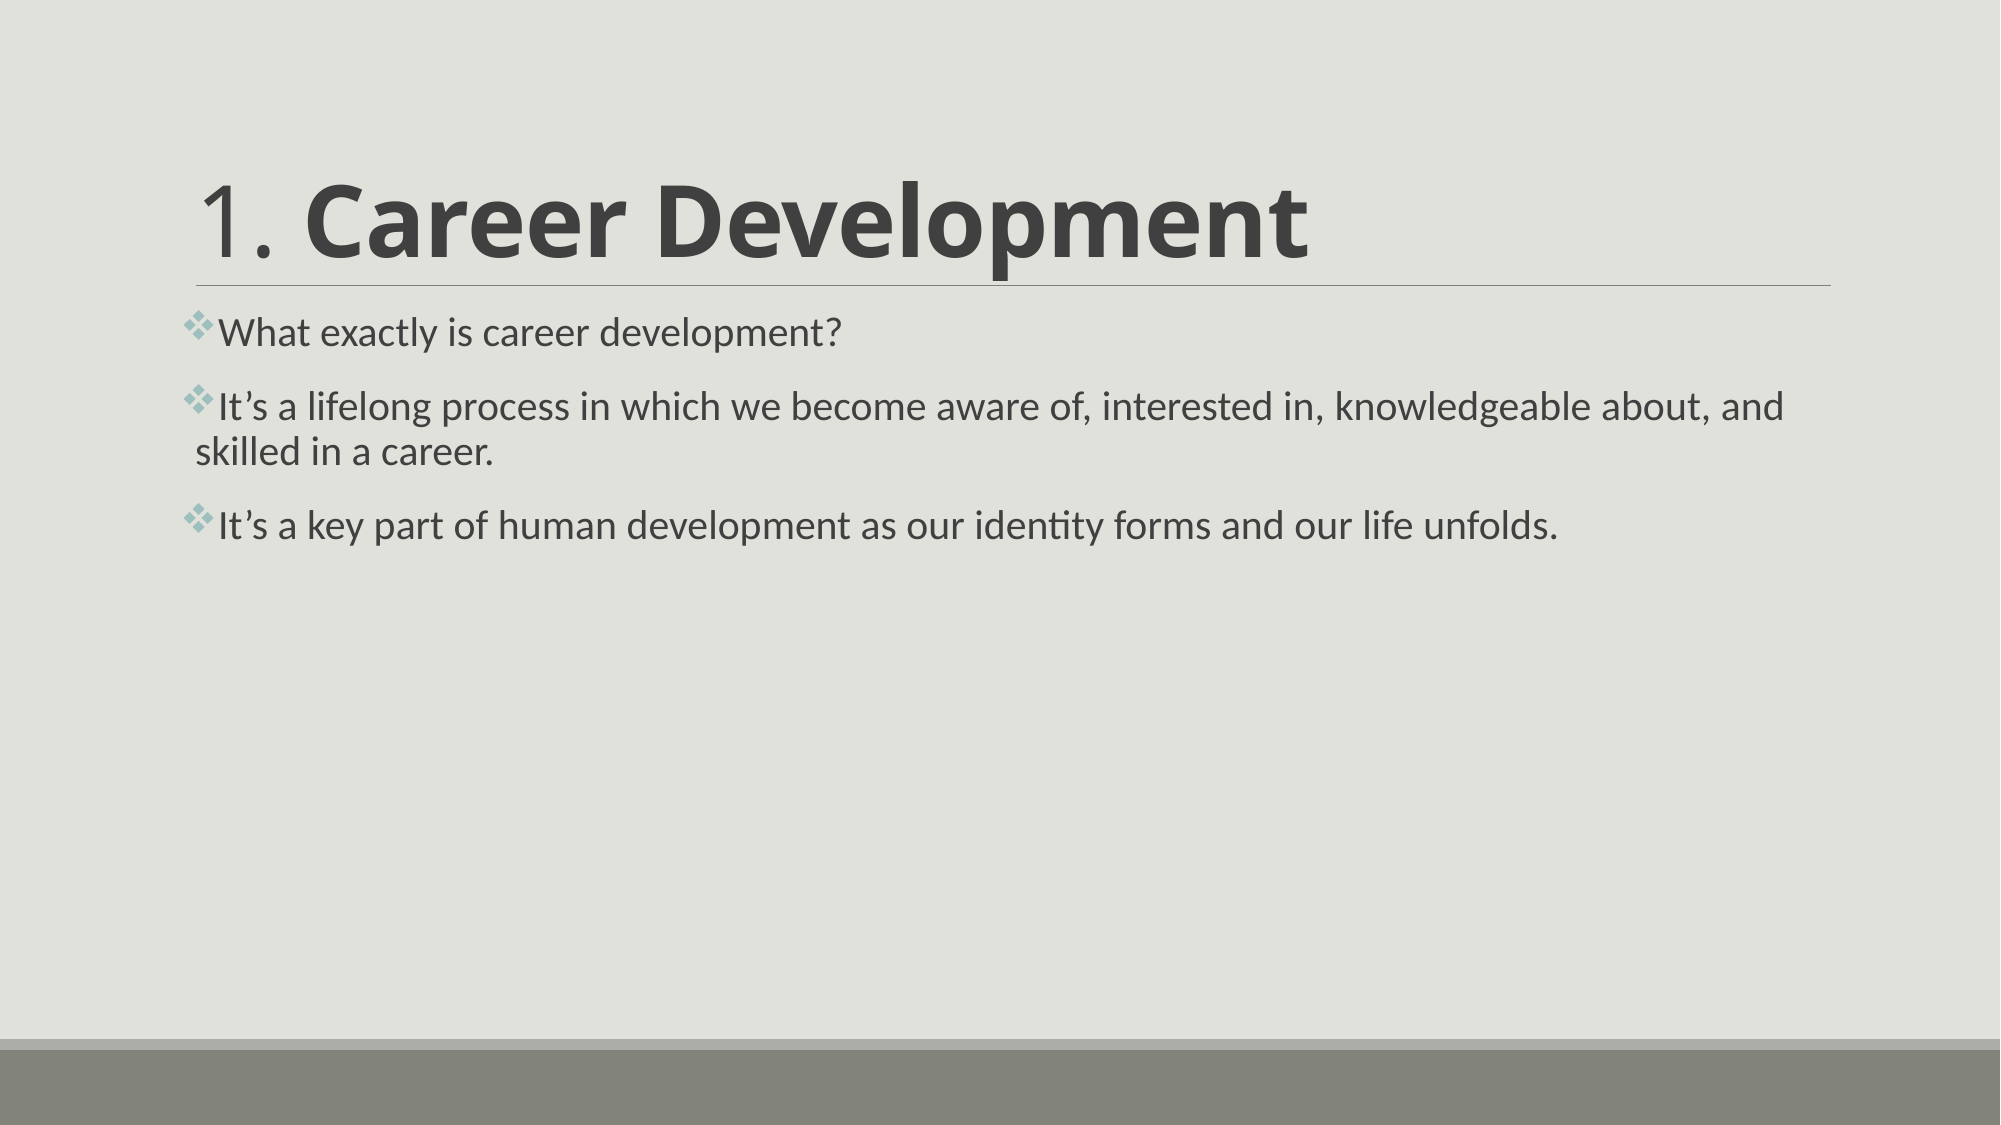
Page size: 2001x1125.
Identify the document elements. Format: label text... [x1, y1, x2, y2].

list What exactly is career development? It’s a lifelong process in which we become aware of, interested in, knowledgeable about, and skilled in a career. It’s a key part of human development as our identity forms and our life unfolds. [180, 302, 1830, 963]
title 1. Career Development [180, 47, 1830, 285]
